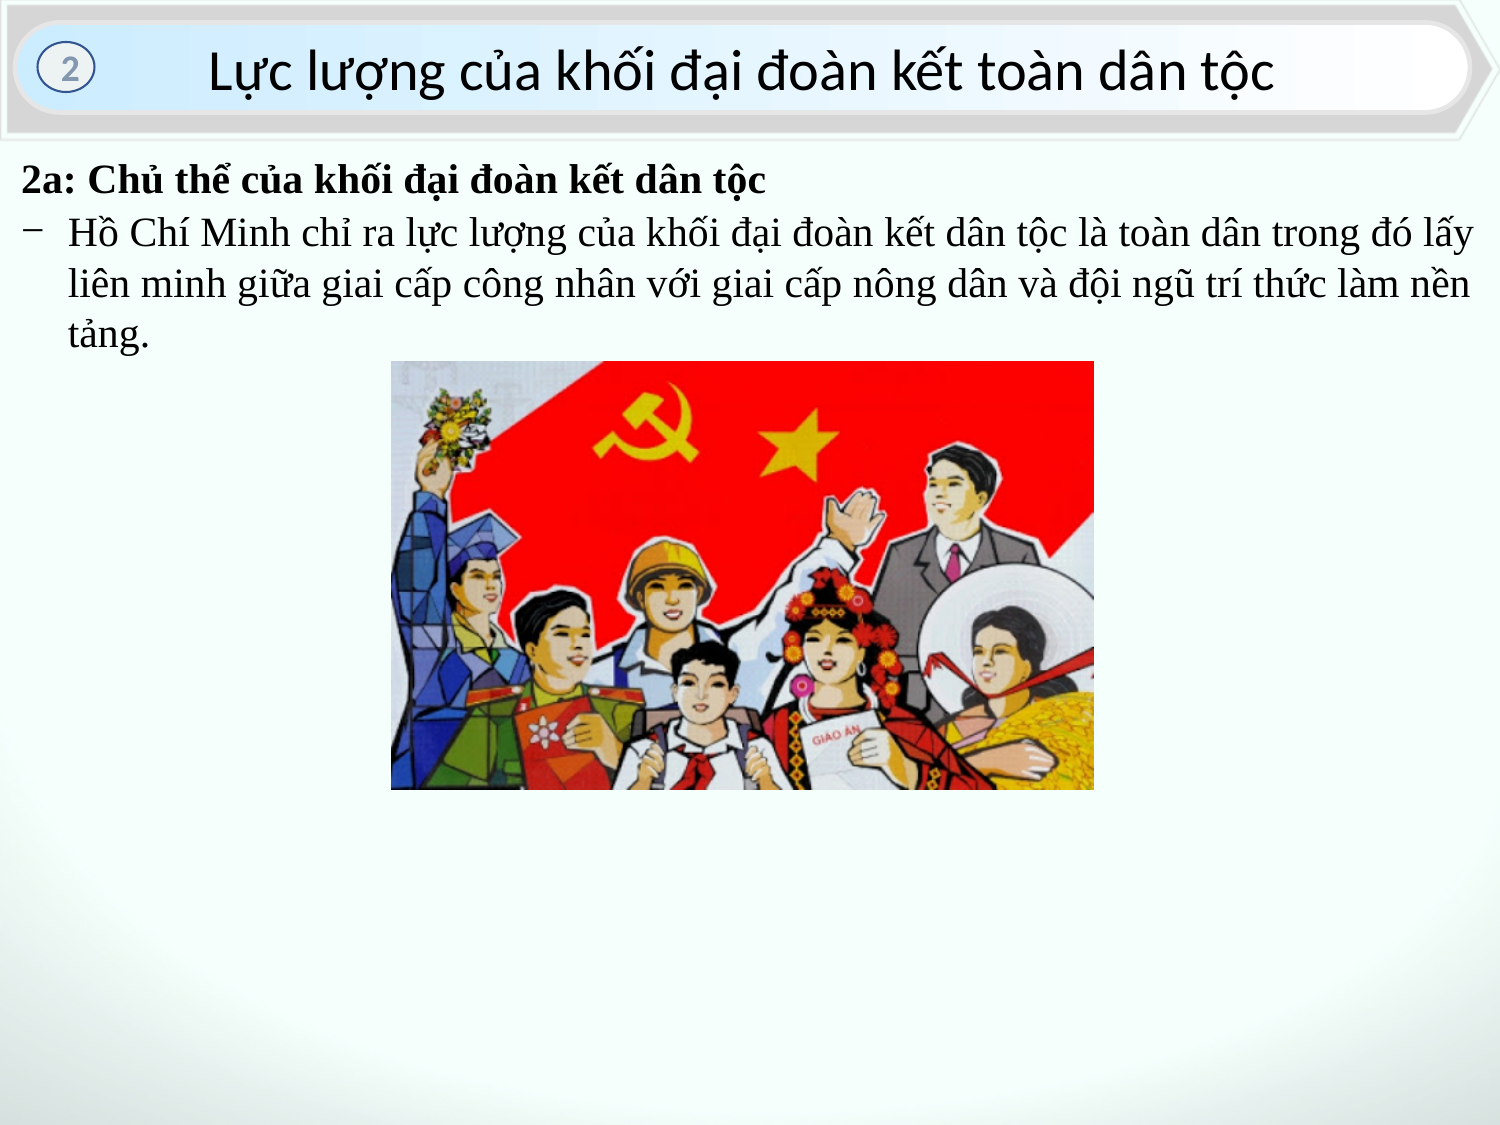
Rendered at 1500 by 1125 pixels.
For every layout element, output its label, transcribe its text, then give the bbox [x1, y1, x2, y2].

text_box 2a: Chủ thể của khối đại đoàn kết dân tộc [6, 137, 1163, 197]
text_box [14, 22, 1470, 113]
text_box Hồ Chí Minh chỉ ra lực lượng của khối đại đoàn kết dân tộc là toàn dân trong đó lấy liên minh giữa giai cấp công nhân với giai cấp nông dân và đội ngũ trí thức làm nền tảng. [6, 197, 1494, 363]
picture [0, 0, 1500, 1125]
